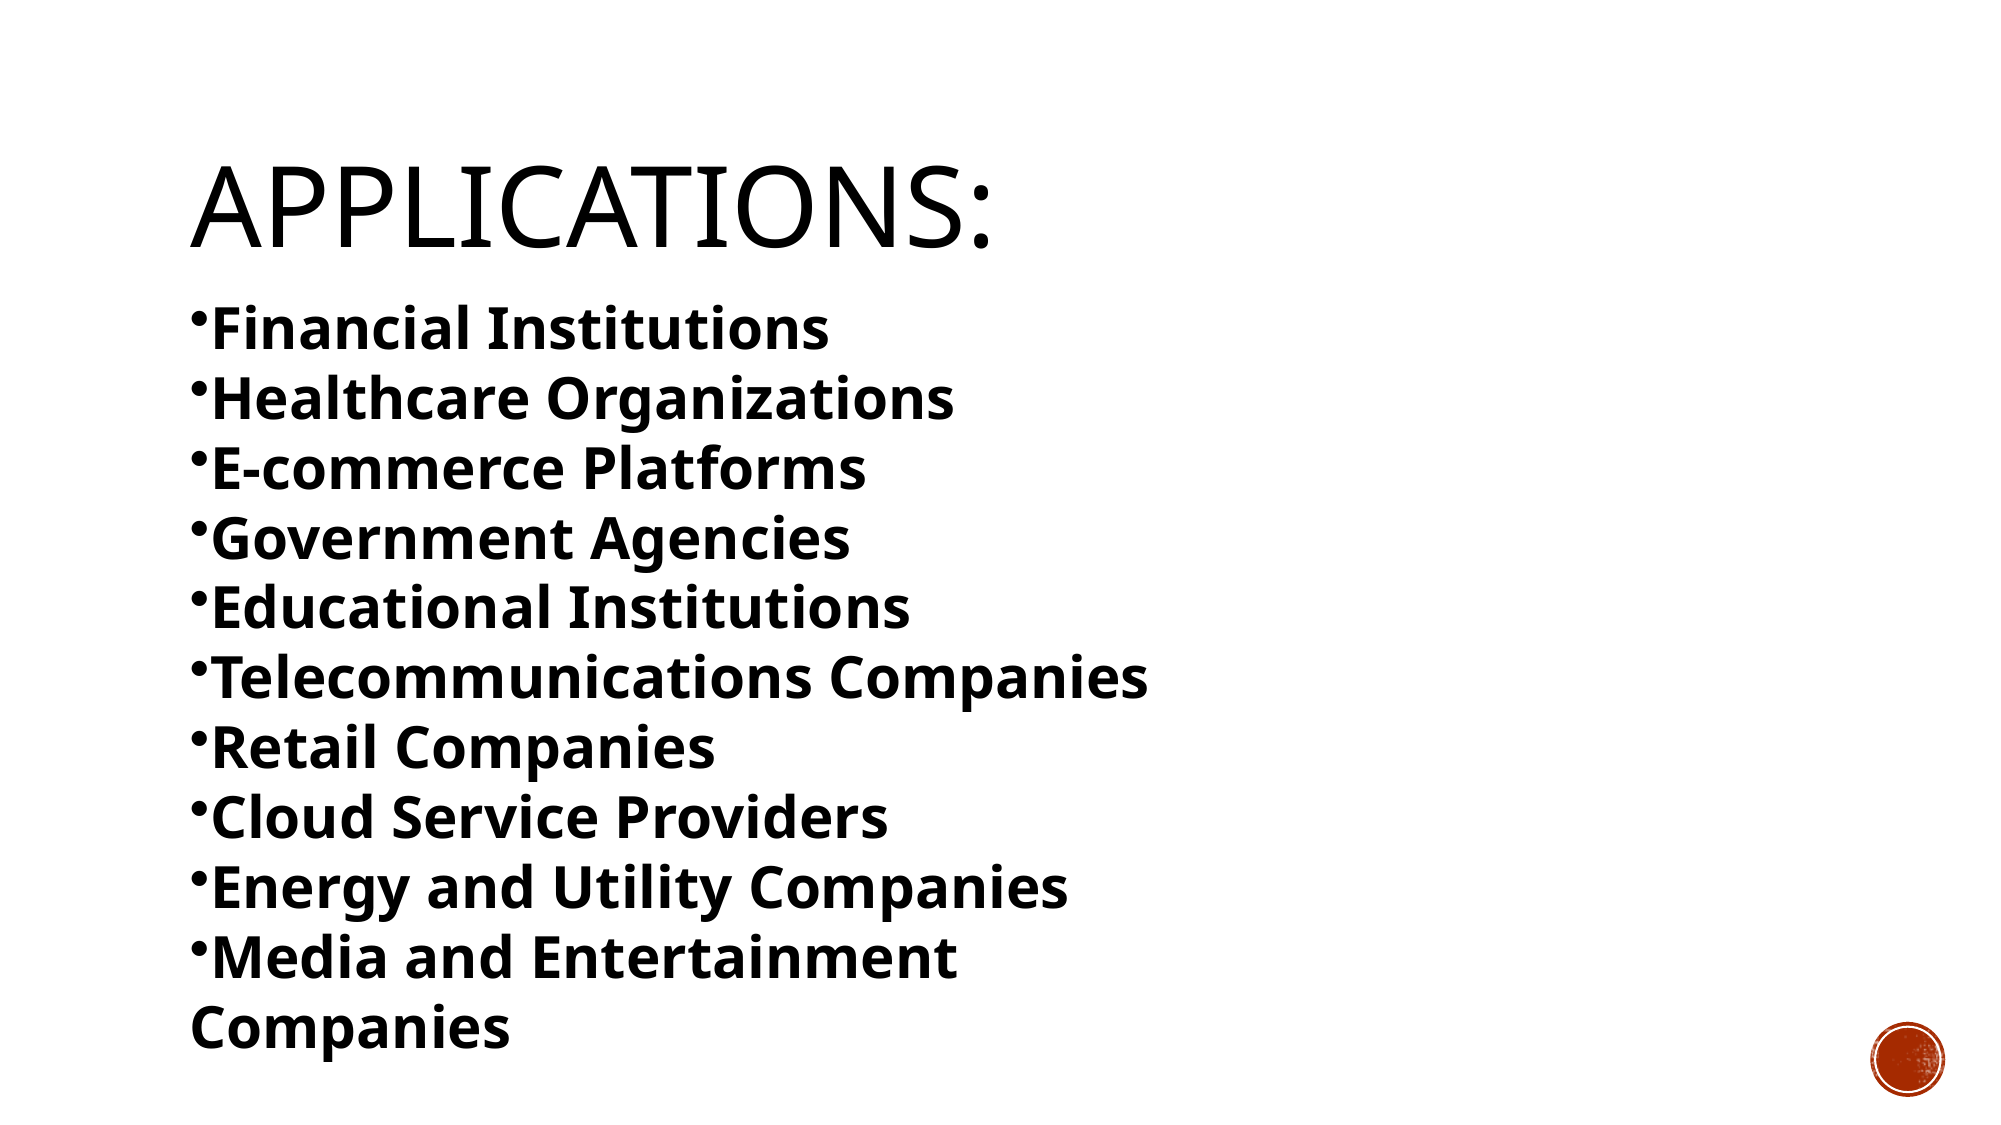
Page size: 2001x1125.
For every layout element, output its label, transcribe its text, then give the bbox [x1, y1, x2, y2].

list Financial Institutions Healthcare Organizations E-commerce Platforms Government Agencies Educational Institutions Telecommunications Companies Retail Companies Cloud Service Providers Energy and Utility Companies Media and Entertainment Companies [174, 283, 1250, 1069]
title Applications: [175, 79, 1826, 344]
